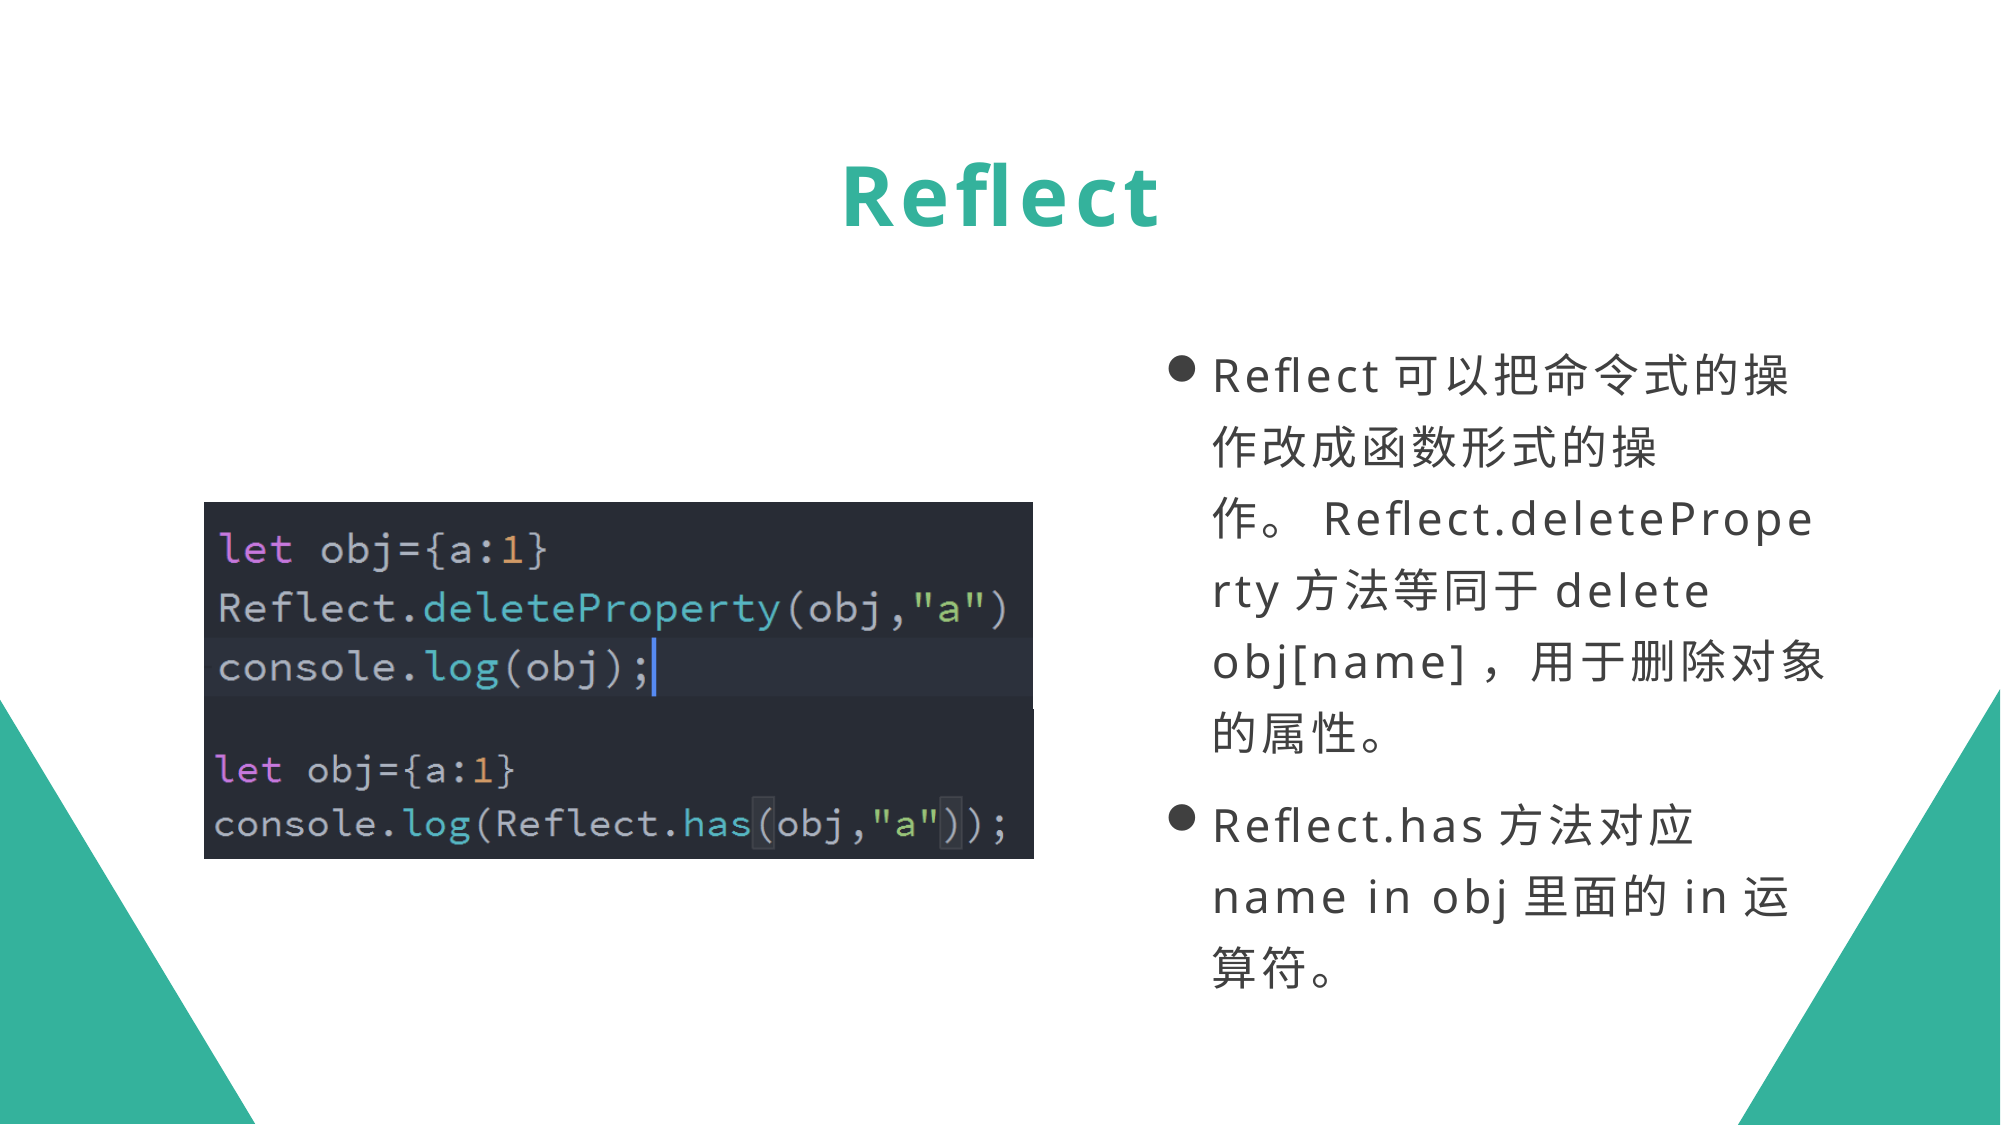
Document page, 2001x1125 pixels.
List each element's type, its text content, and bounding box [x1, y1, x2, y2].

picture [204, 502, 1034, 859]
text_box Reflect [150, 125, 1850, 250]
text_box Reflect可以把命令式的操作改成函数形式的操作。Reflect.deleteProperty方法等同于delete obj[name]，用于删除对象的属性。 Reflect.has方法对应name in obj里面的in运算符。 [1149, 324, 1850, 1000]
